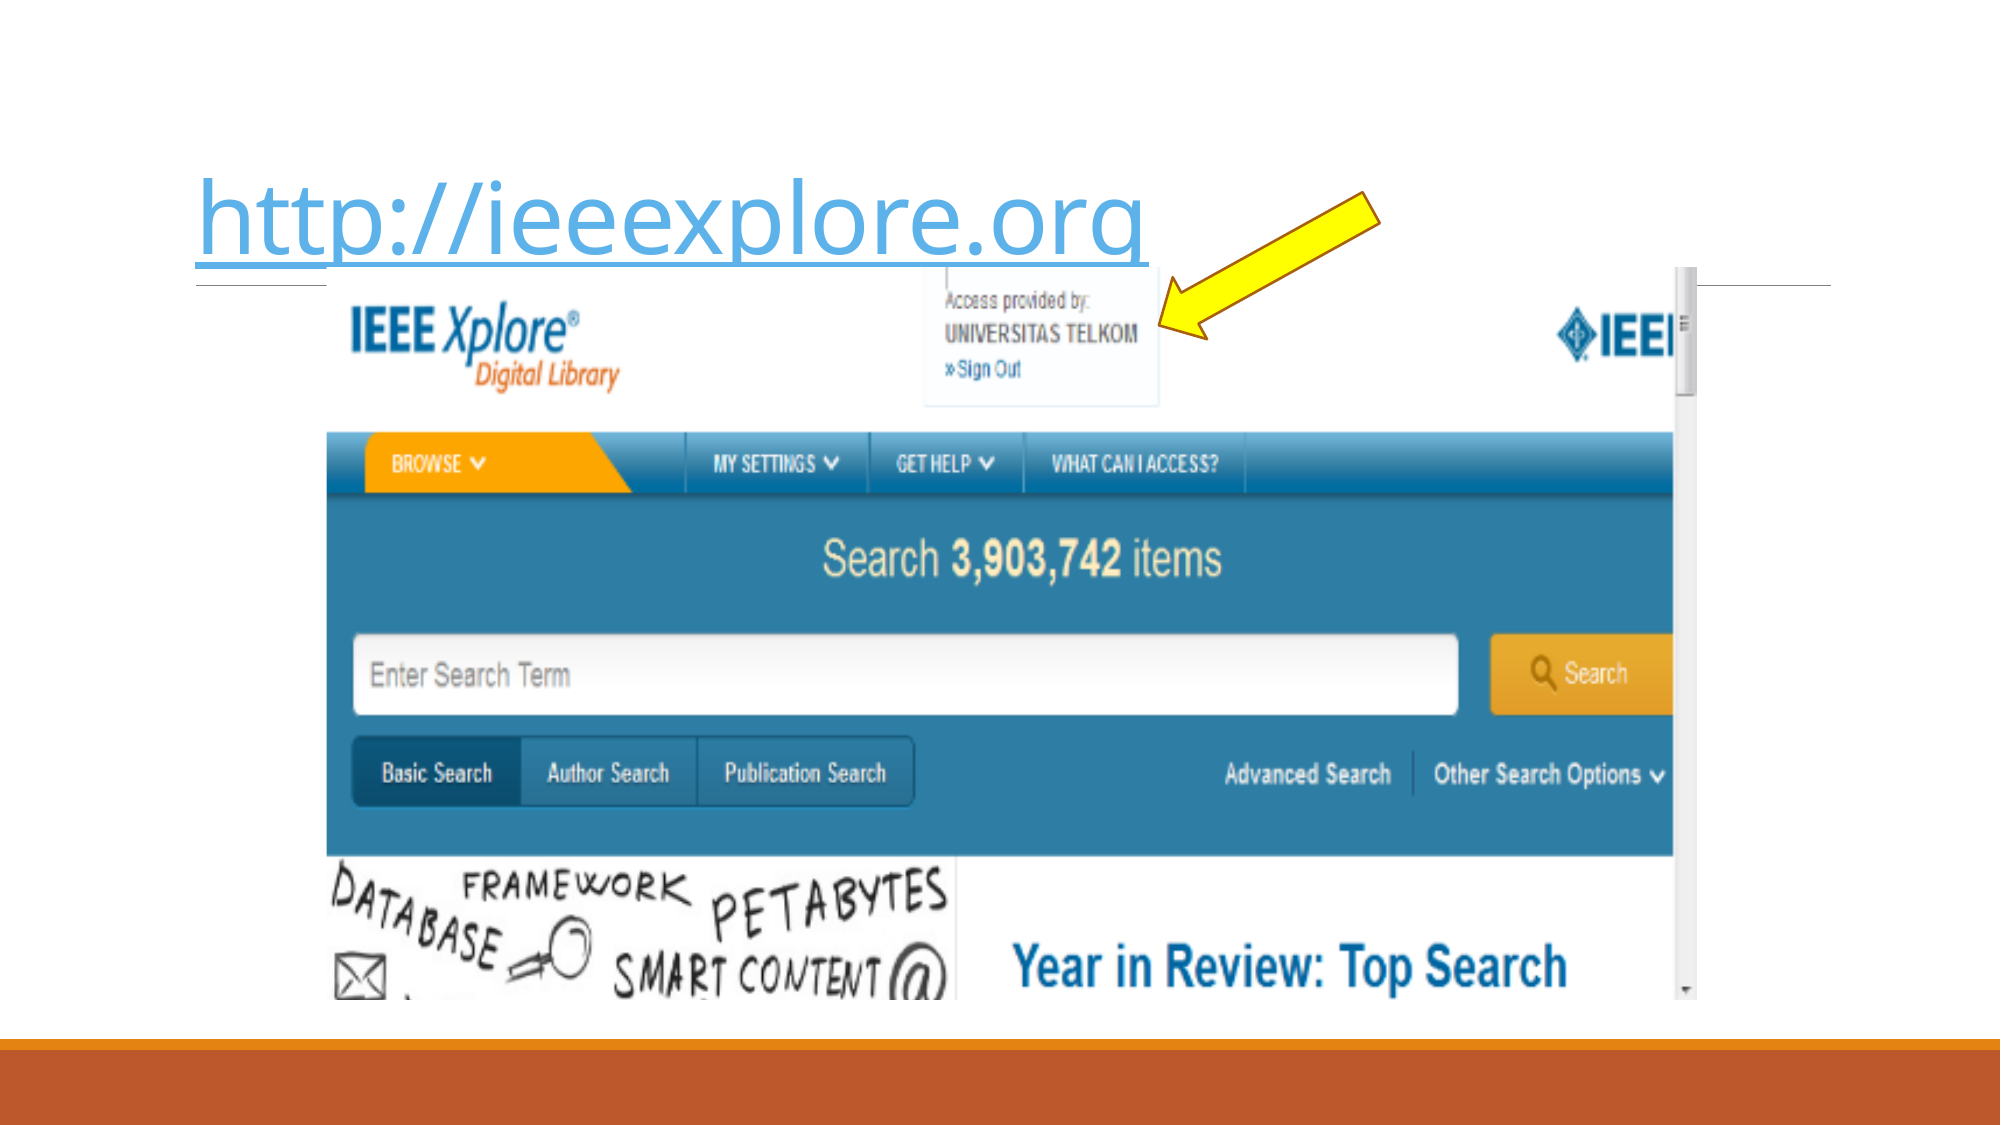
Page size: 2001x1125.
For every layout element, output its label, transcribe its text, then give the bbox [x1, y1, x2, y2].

title http://ieeexplore.org [180, 47, 1830, 285]
picture [326, 266, 1698, 1000]
text_box [1232, 191, 1381, 263]
